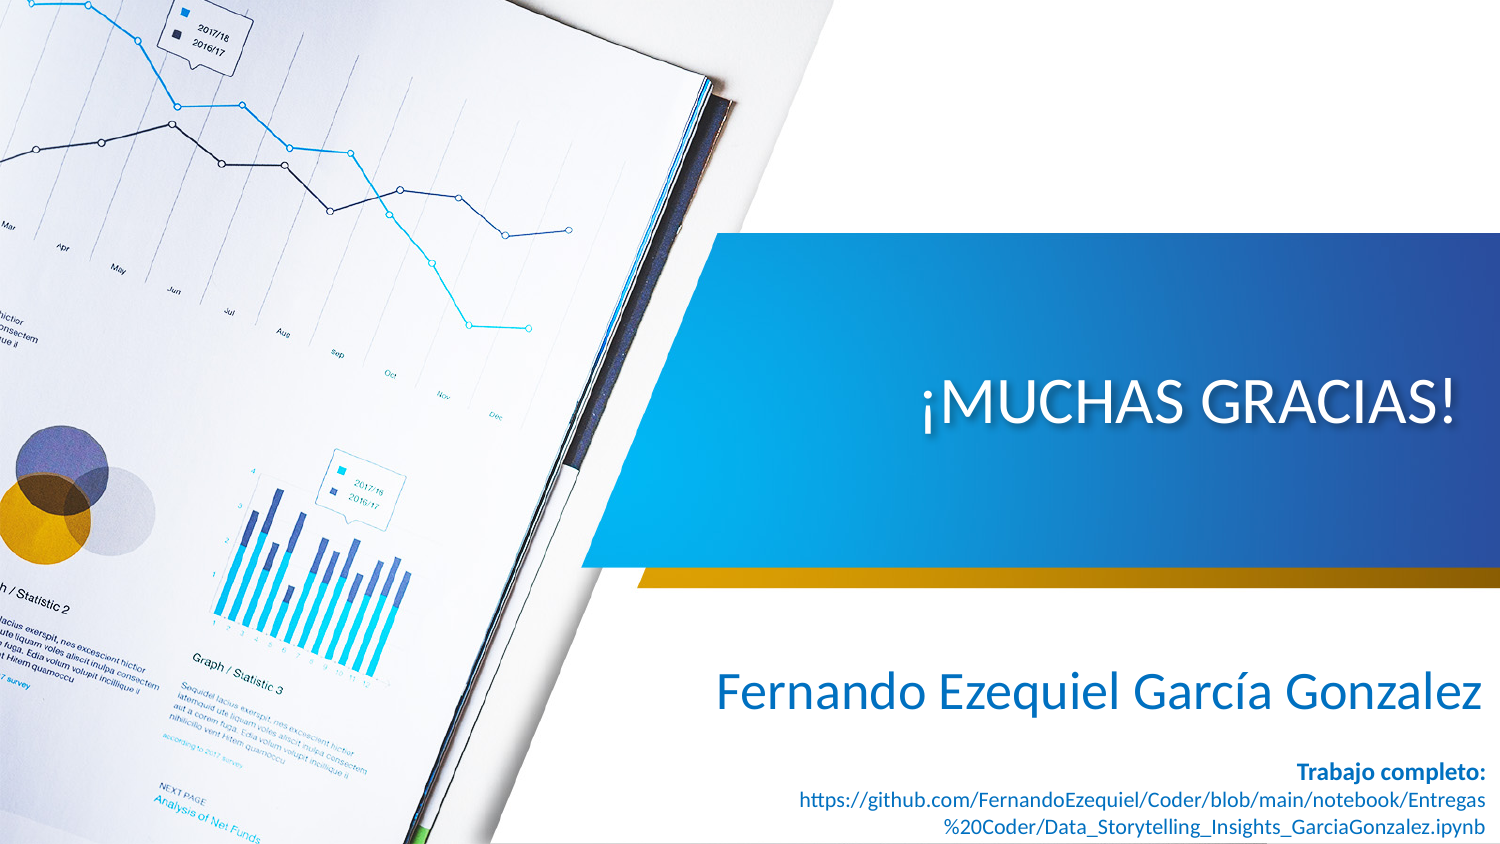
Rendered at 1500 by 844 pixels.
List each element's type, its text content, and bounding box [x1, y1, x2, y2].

text_box Fernando Ezequiel García Gonzalez [574, 647, 1500, 748]
subtitle Trabajo completo: https://github.com/FernandoEzequiel/Coder/blob/main/notebook/Entregas%20Coder/Data_Storytelling_Insights_GarciaGonzalez.ipynb [724, 747, 1500, 844]
picture [0, 0, 1500, 844]
title ¡MUCHAS GRACIAS! [349, 246, 1475, 548]
